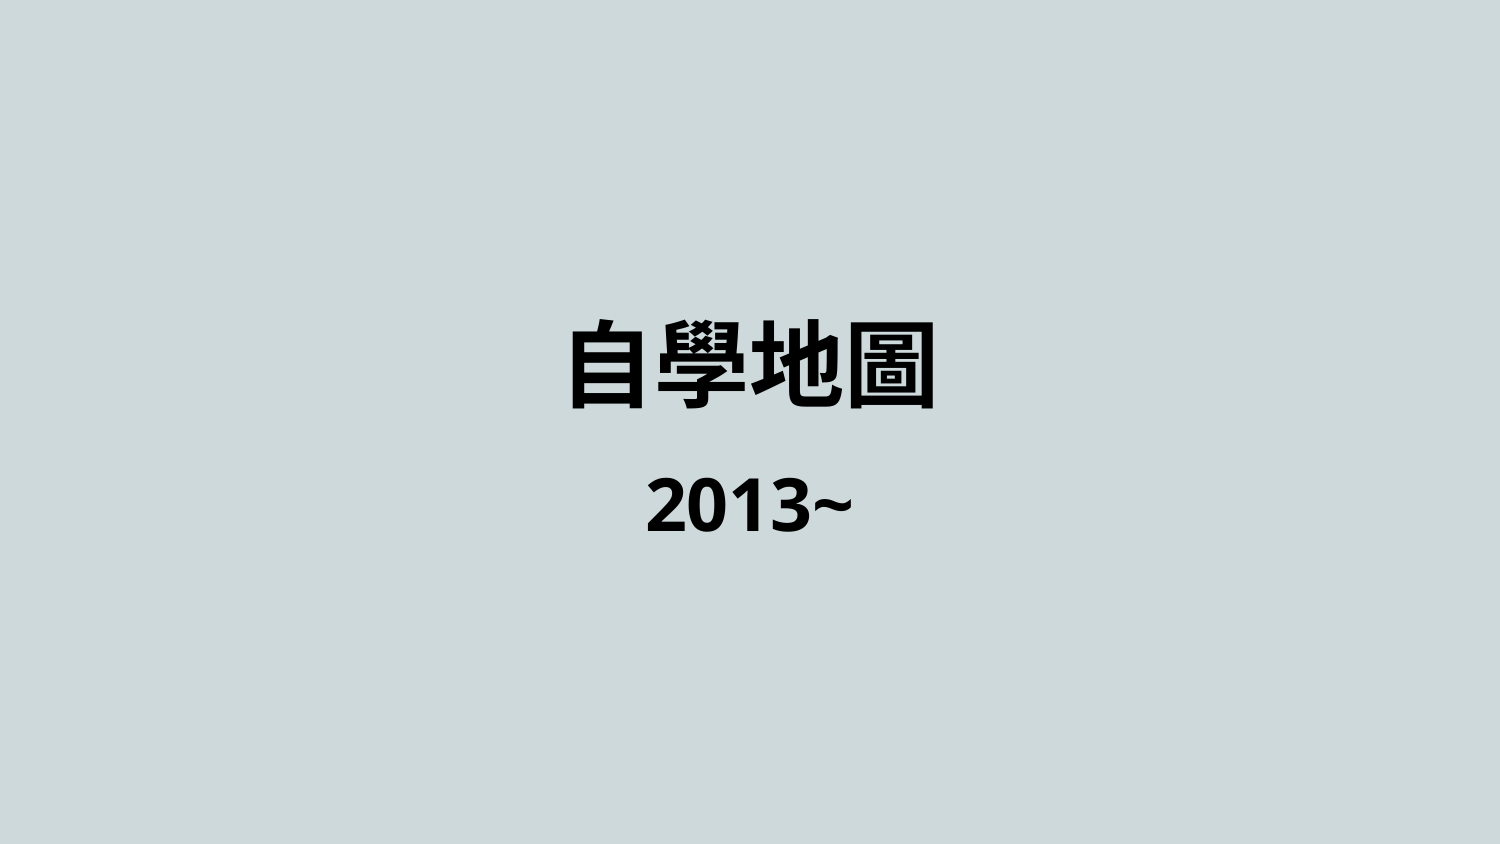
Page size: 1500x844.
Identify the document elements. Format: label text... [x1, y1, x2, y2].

text_box 自學地圖 [470, 282, 1030, 436]
text_box 2013~ [615, 445, 886, 561]
